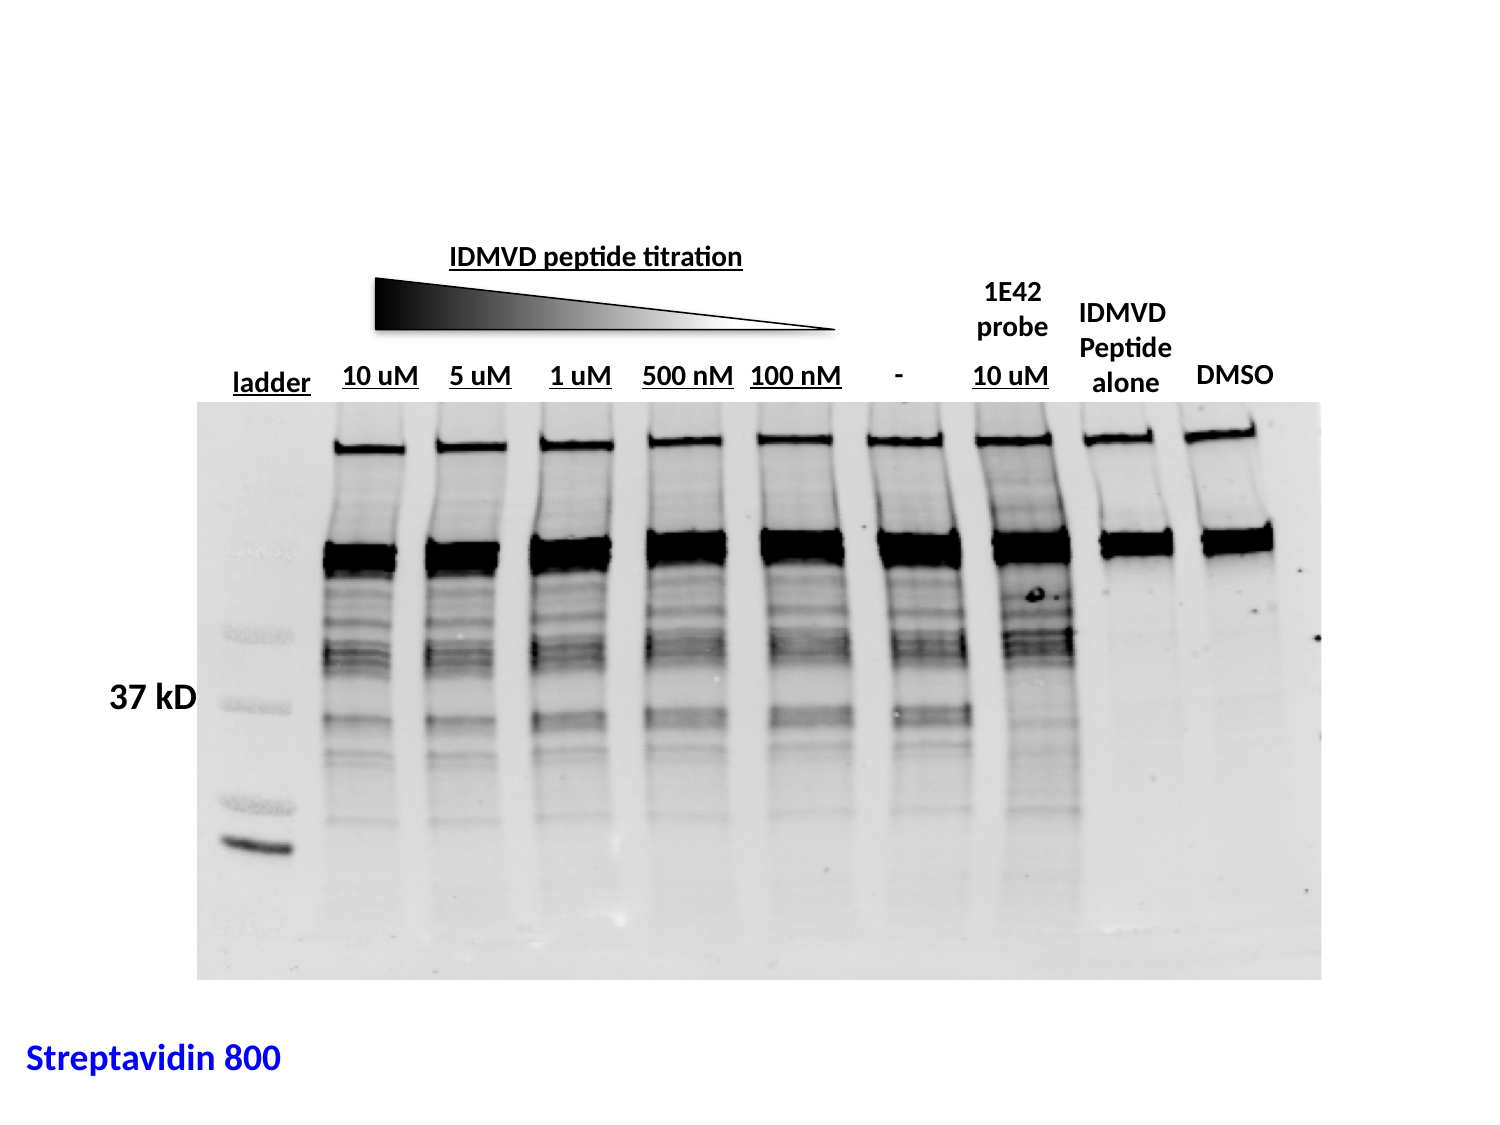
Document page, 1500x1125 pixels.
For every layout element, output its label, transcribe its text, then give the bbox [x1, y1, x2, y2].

text_box 500 nM [627, 349, 734, 399]
text_box 1E42 probe [929, 230, 1096, 350]
text_box DMSO [1152, 313, 1319, 398]
text_box 100 nM [734, 348, 857, 399]
text_box - [879, 347, 919, 398]
text_box 5 uM [434, 349, 527, 399]
text_box 1 uM [534, 349, 627, 399]
text_box 37 kD [94, 664, 191, 725]
picture [196, 401, 1322, 980]
text_box Streptavidin 800 [11, 1025, 297, 1086]
text_box IDMVD Peptide alone [1042, 251, 1210, 400]
text_box 10 uM [327, 349, 434, 399]
text_box ladder [217, 356, 326, 400]
text_box 10 uM [957, 349, 1065, 399]
text_box [374, 277, 836, 331]
text_box IDMVD peptide titration [315, 230, 877, 281]
